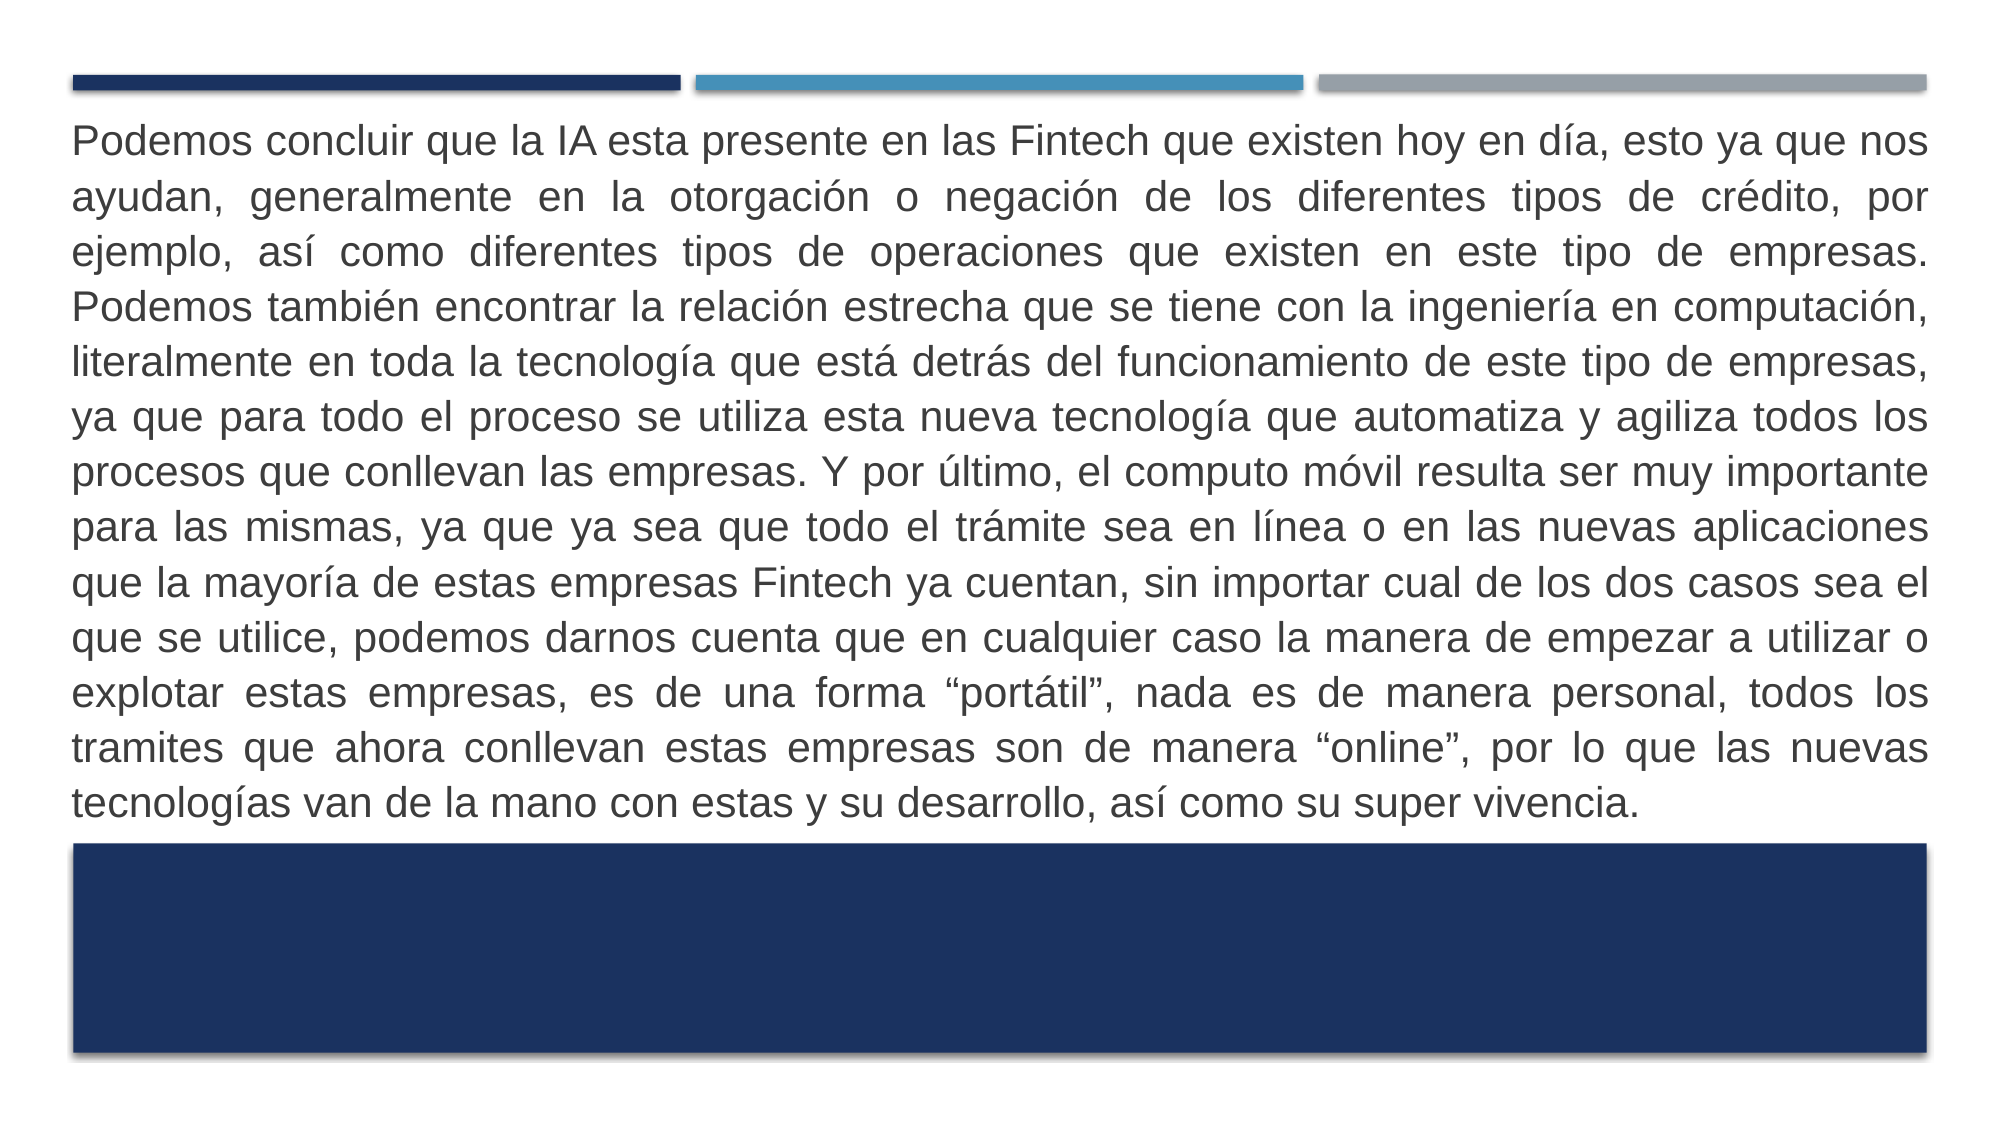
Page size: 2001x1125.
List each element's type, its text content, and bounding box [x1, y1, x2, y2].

list Podemos concluir que la IA esta presente en las Fintech que existen hoy en día, esto ya que nos ayudan, generalmente en la otorgación o negación de los diferentes tipos de crédito, por ejemplo, así como diferentes tipos de operaciones que existen en este tipo de empresas. Podemos también encontrar la relación estrecha que se tiene con la ingeniería en computación, literalmente en toda la tecnología que está detrás del funcionamiento de este tipo de empresas, ya que para todo el proceso se utiliza esta nueva tecnología que automatiza y agiliza todos los procesos que conllevan las empresas. Y por último, el computo móvil resulta ser muy importante para las mismas, ya que ya sea que todo el trámite sea en línea o en las nuevas aplicaciones que la mayoría de estas empresas Fintech ya cuentan, sin importar cual de los dos casos sea el que se utilice, podemos darnos cuenta que en cualquier caso la manera de empezar a utilizar o explotar estas empresas, es de una forma “portátil”, nada es de manera personal, todos los tramites que ahora conllevan estas empresas son de manera “online”, por lo que las nuevas tecnologías van de la mano con estas y su desarrollo, así como su super vivencia. [56, 79, 1947, 856]
